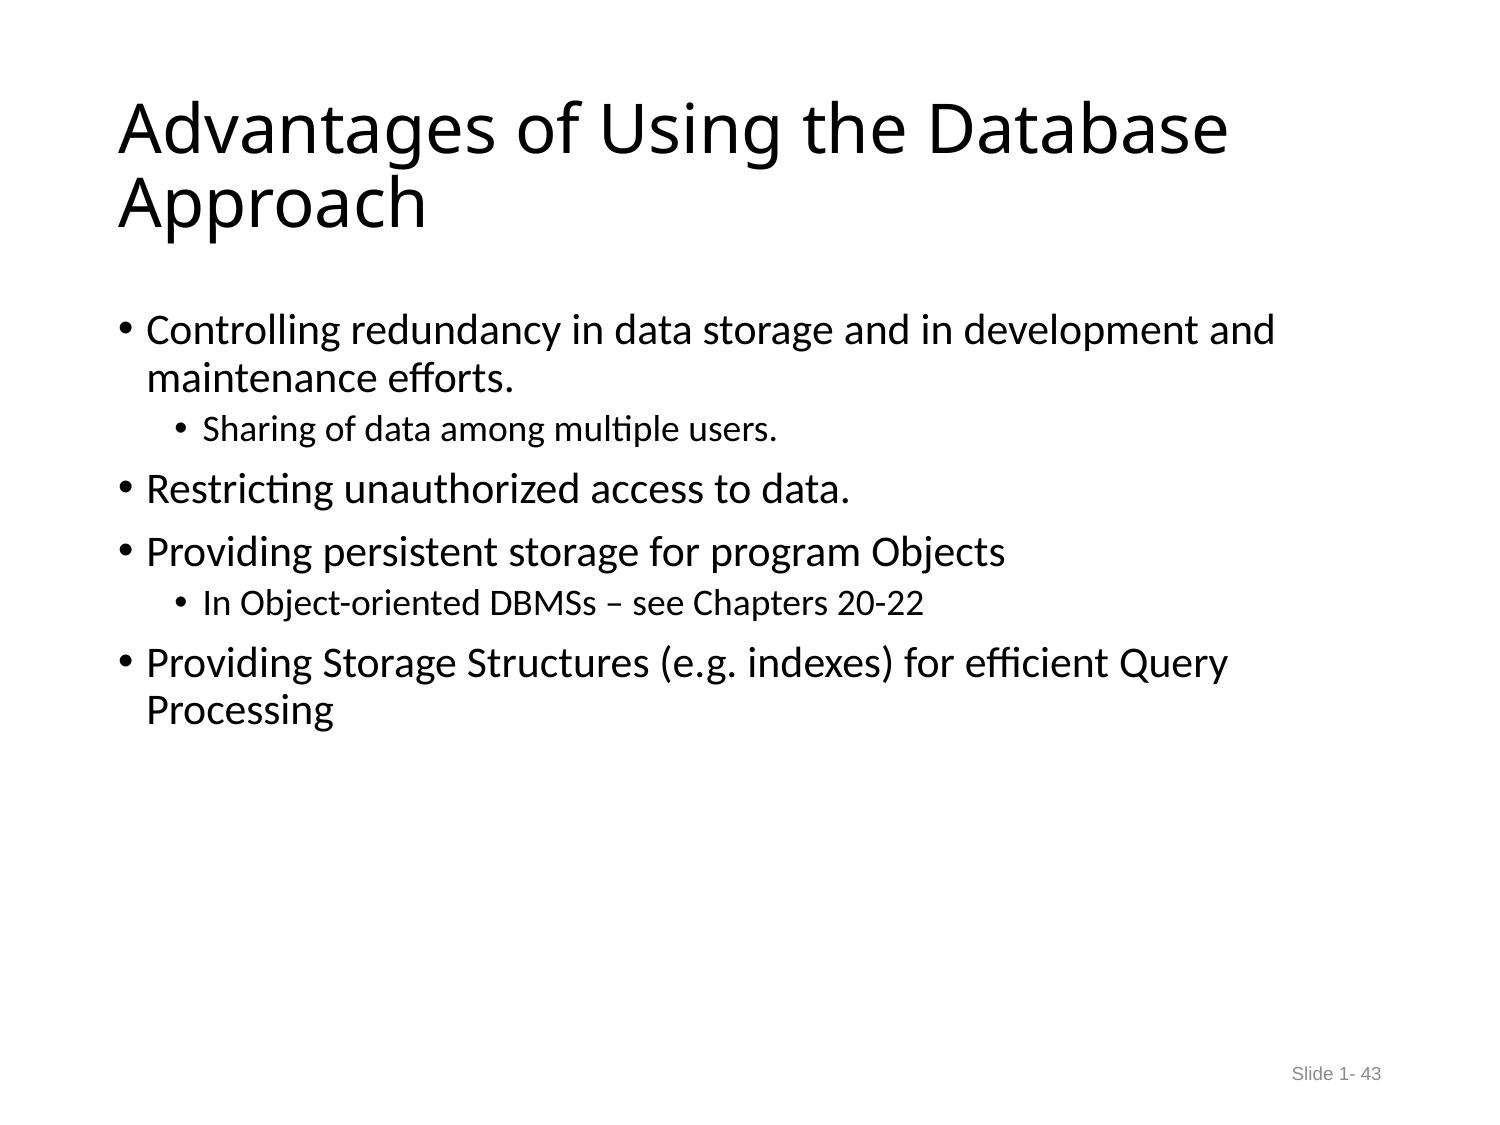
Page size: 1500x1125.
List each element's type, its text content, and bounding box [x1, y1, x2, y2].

slide_number Slide 1- 43 [1059, 1042, 1397, 1103]
list Controlling redundancy in data storage and in development and maintenance efforts. Sharing of data among multiple users. Restricting unauthorized access to data. Providing persistent storage for program Objects In Object-oriented DBMSs – see Chapters 20-22 Providing Storage Structures (e.g. indexes) for efficient Query Processing [103, 299, 1397, 1014]
title Advantages of Using the Database Approach [103, 59, 1397, 278]
